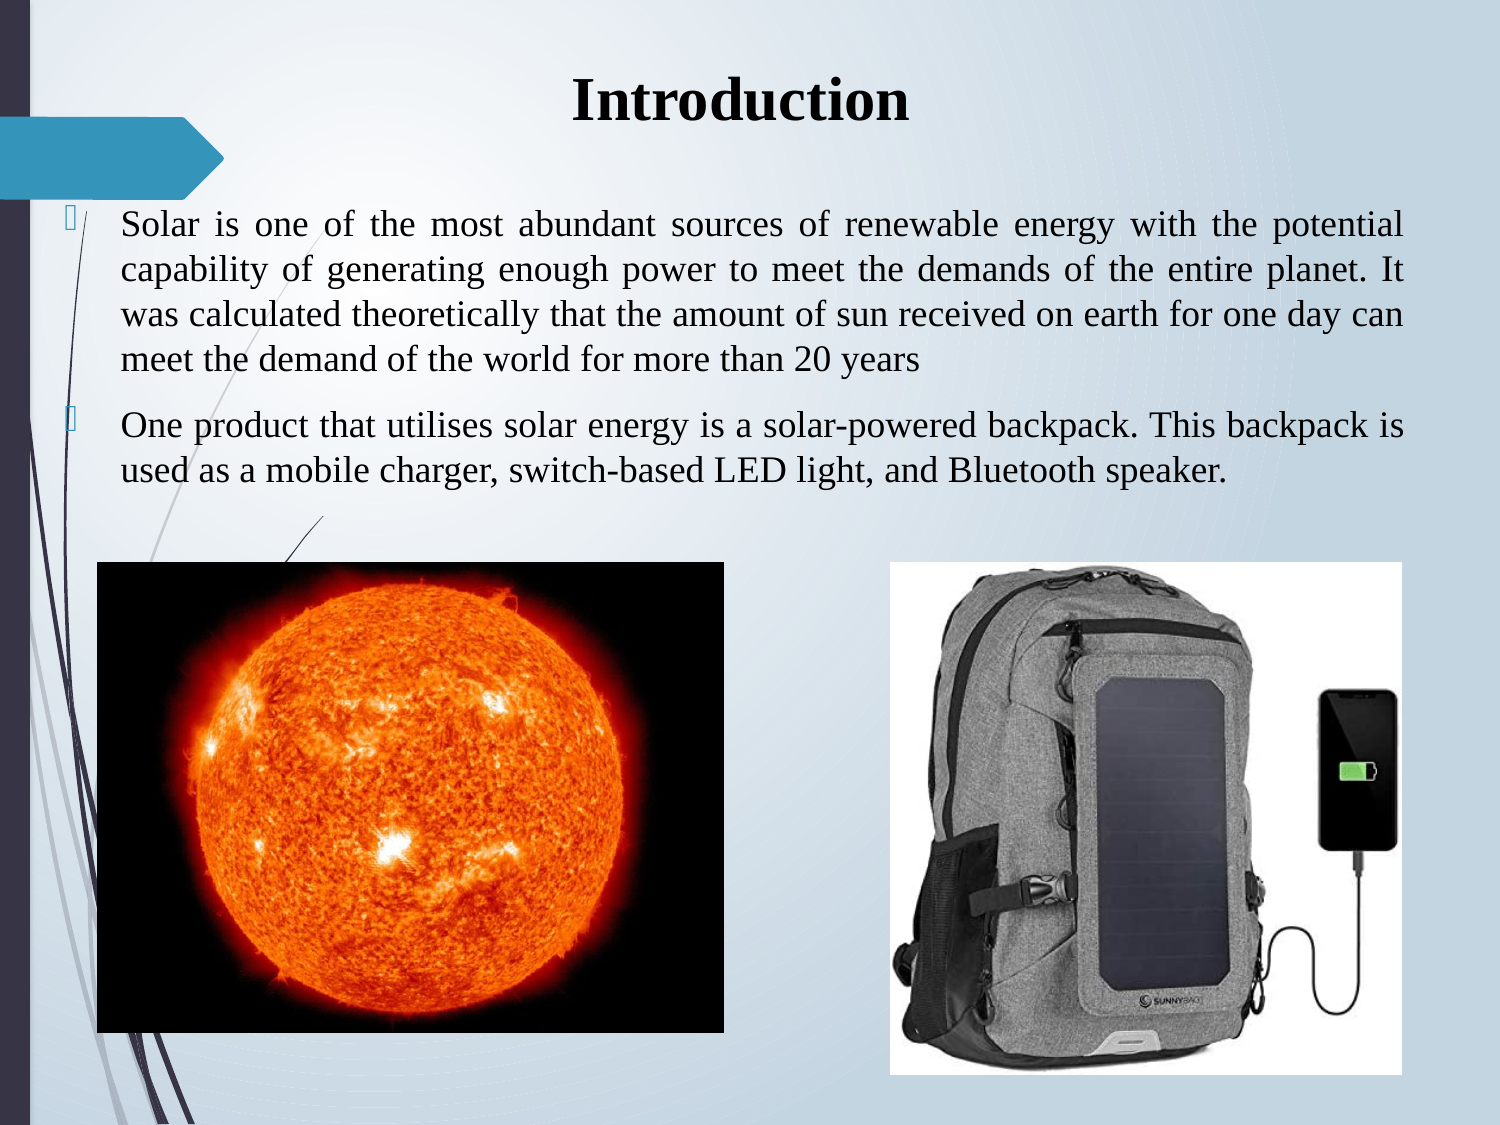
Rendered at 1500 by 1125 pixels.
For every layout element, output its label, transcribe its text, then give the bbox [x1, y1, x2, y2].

picture [890, 562, 1402, 1075]
picture [96, 562, 724, 1033]
list Solar is one of the most abundant sources of renewable energy with the potential capability of generating enough power to meet the demands of the entire planet. It was calculated theoretically that the amount of sun received on earth for one day can meet the demand of the world for more than 20 years One product that utilises solar energy is a solar-powered backpack. This backpack is used as a mobile charger, switch-based LED light, and Bluetooth speaker. [49, 120, 1422, 693]
title Introduction [69, 50, 1413, 120]
